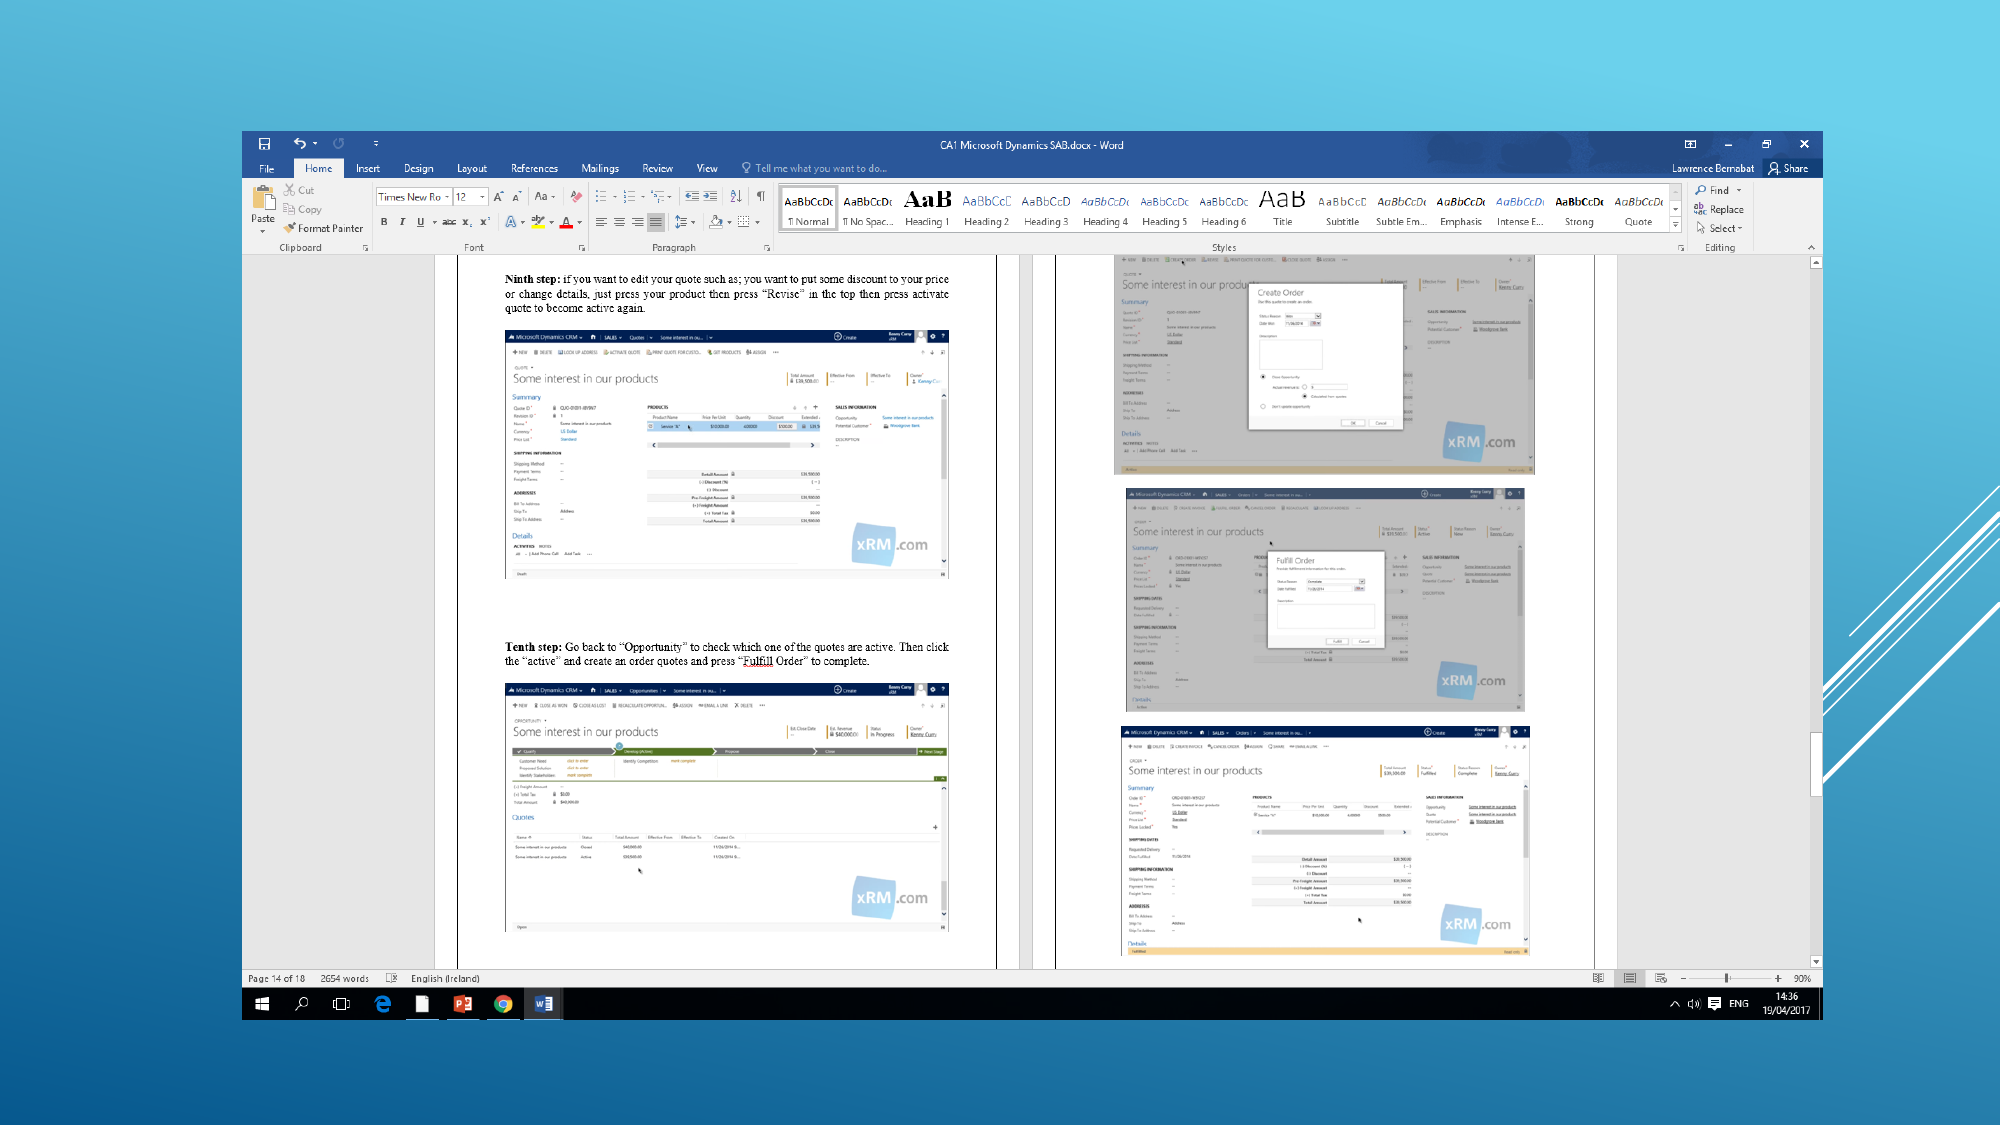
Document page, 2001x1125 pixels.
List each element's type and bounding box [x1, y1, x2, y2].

list [242, 131, 1823, 1021]
